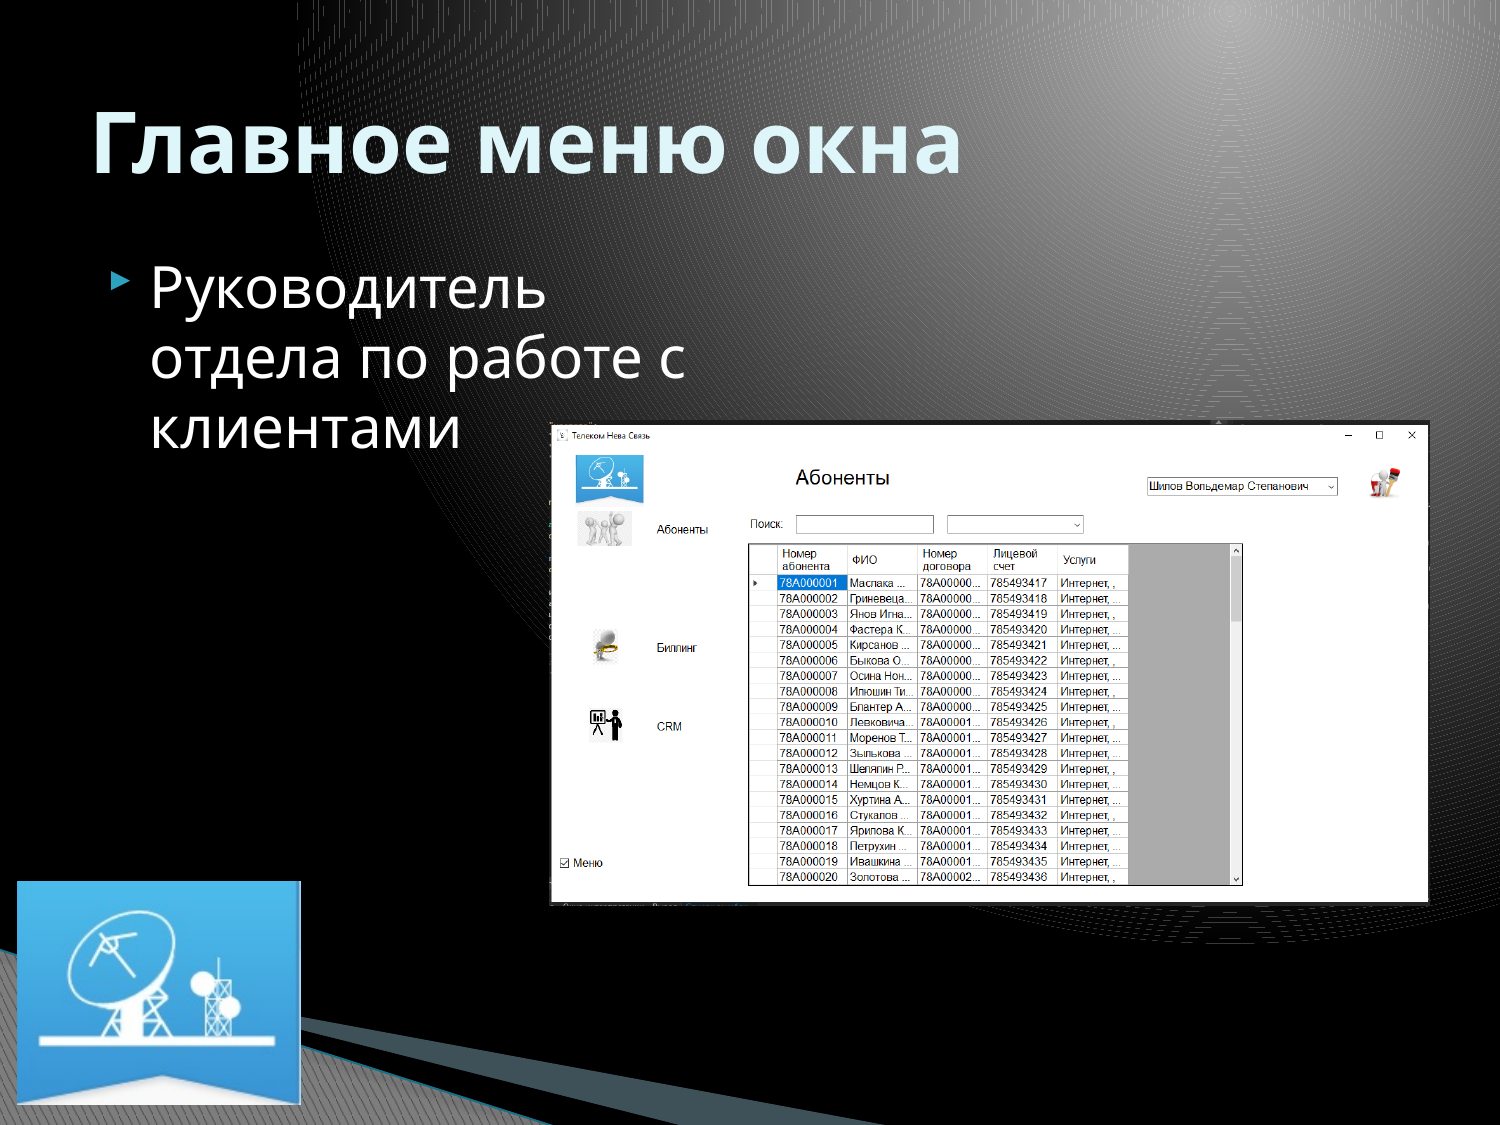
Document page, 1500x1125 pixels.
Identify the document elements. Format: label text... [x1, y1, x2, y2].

list Руководитель отдела по работе с клиентами [75, 243, 738, 986]
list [548, 420, 1430, 906]
title Главное меню окна [75, 45, 1425, 233]
picture [0, 881, 543, 1125]
